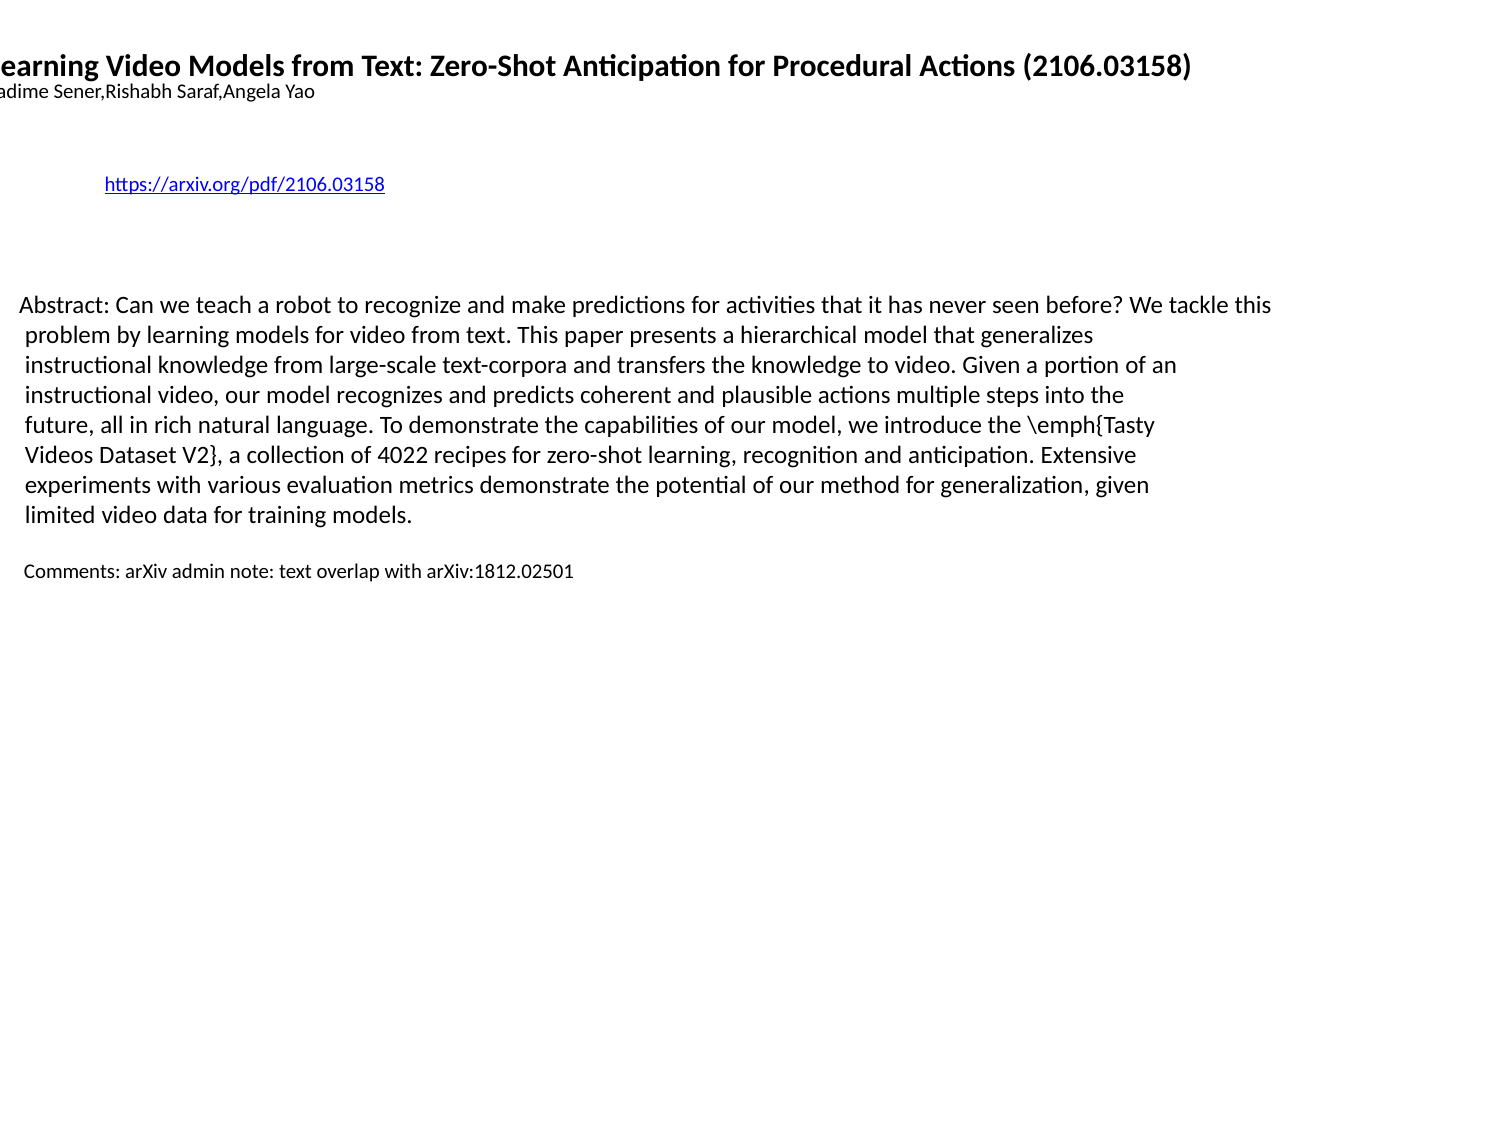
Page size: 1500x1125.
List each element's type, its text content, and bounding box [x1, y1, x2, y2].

text_box Abstract: Can we teach a robot to recognize and make predictions for activities that it has never seen before? We tackle this problem by learning models for video from text. This paper presents a hierarchical model that generalizes instructional knowledge from large-scale text-corpora and transfers the knowledge to video. Given a portion of an instructional video, our model recognizes and predicts coherent and plausible actions multiple steps into the future, all in rich natural language. To demonstrate the capabilities of our model, we introduce the \emph{Tasty Videos Dataset V2}, a collection of 4022 recipes for zero-shot learning, recognition and anticipation. Extensive experiments with various evaluation metrics demonstrate the potential of our method for generalization, given limited video data for training models. Comments: arXiv admin note: text overlap with arXiv:1812.02501 [4, 236, 1295, 591]
text_box Learning Video Models from Text: Zero-Shot Anticipation for Procedural Actions (2106.03158) Fadime Sener,Rishabh Saraf,Angela Yao [0, 0, 1209, 110]
text_box https://arxiv.org/pdf/2106.03158 [89, 118, 401, 203]
